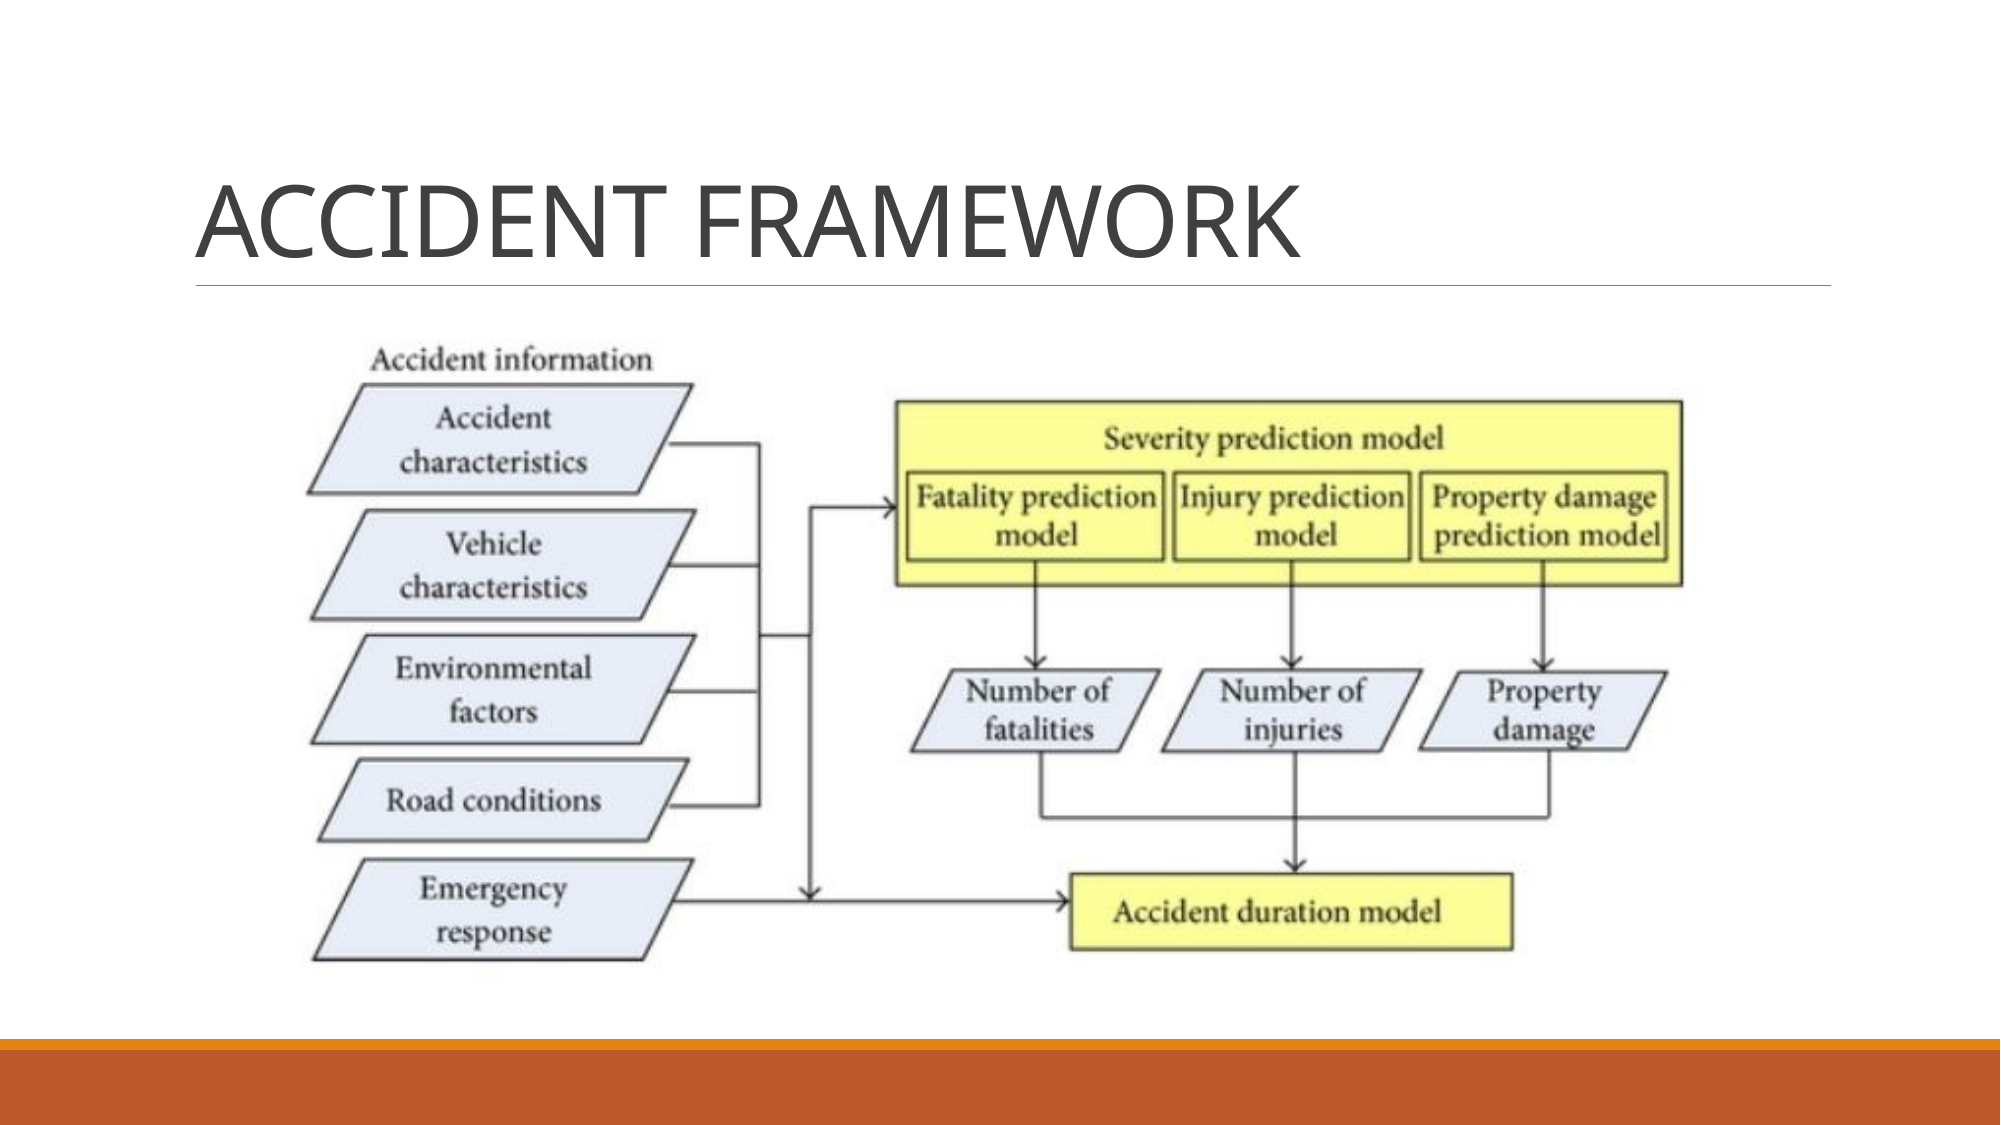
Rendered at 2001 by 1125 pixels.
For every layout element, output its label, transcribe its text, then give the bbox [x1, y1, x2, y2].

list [284, 323, 1716, 1006]
title ACCIDENT FRAMEWORK [180, 47, 1830, 285]
